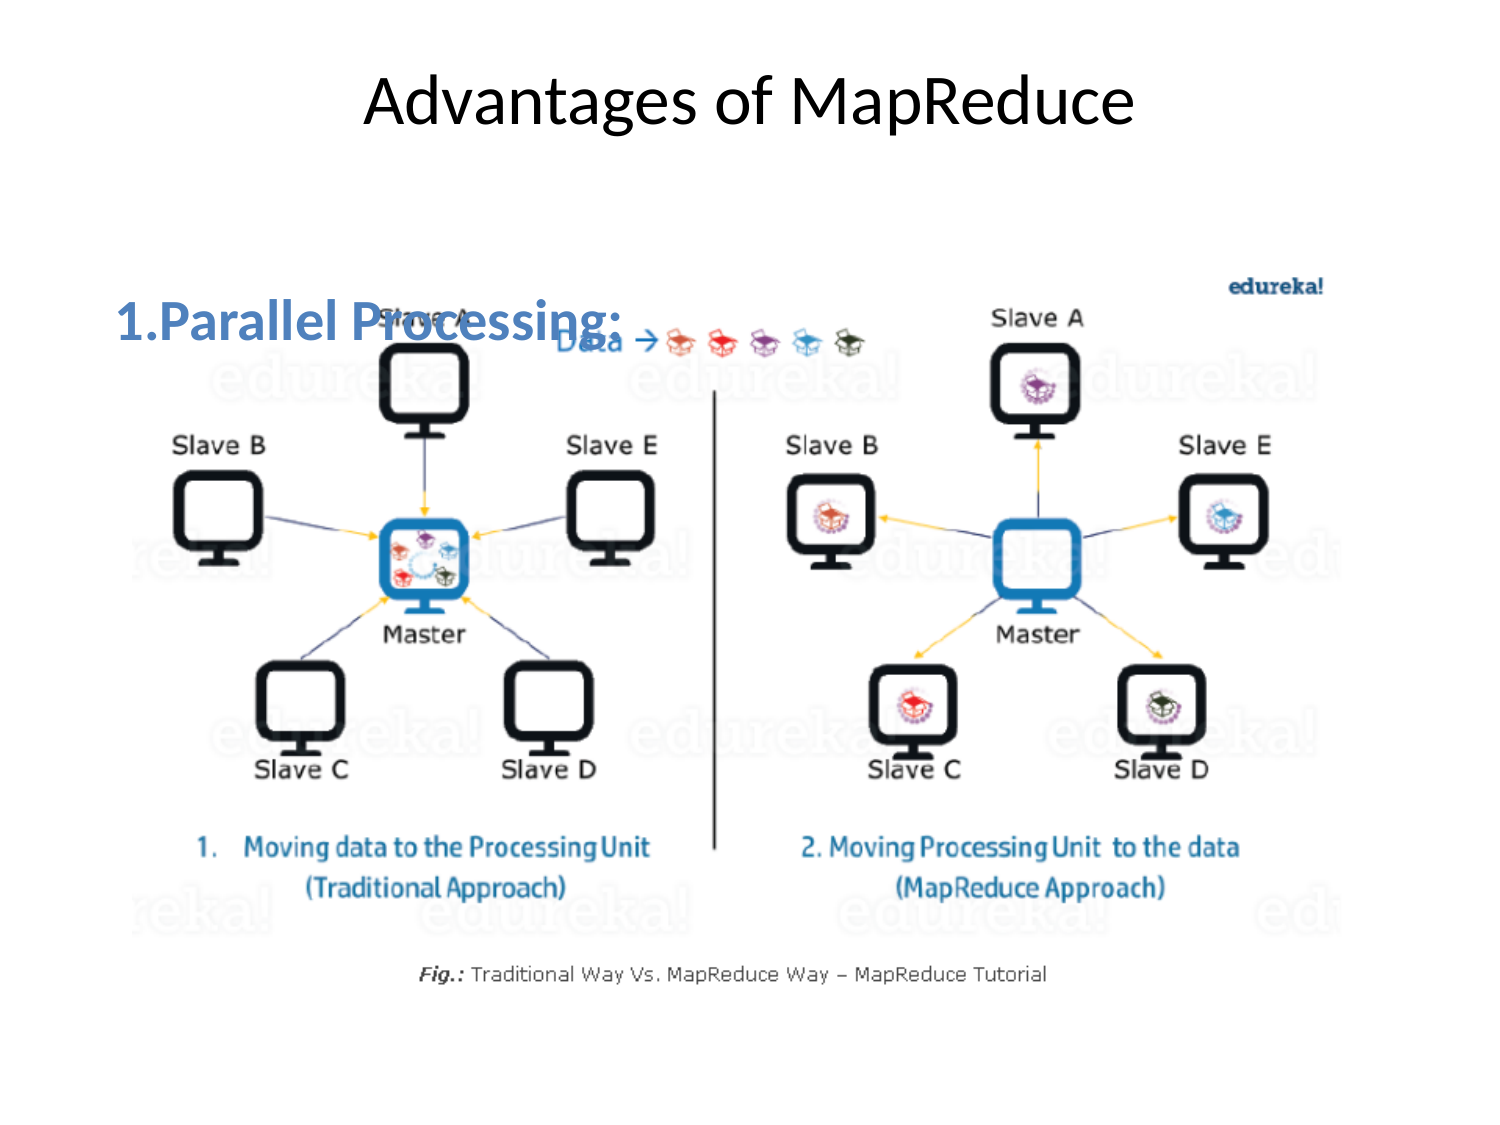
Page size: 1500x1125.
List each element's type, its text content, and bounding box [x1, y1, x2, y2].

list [132, 276, 1368, 991]
text_box 1.Parallel Processing: [91, 275, 133, 405]
title Advantages of MapReduce [75, 45, 1425, 233]
